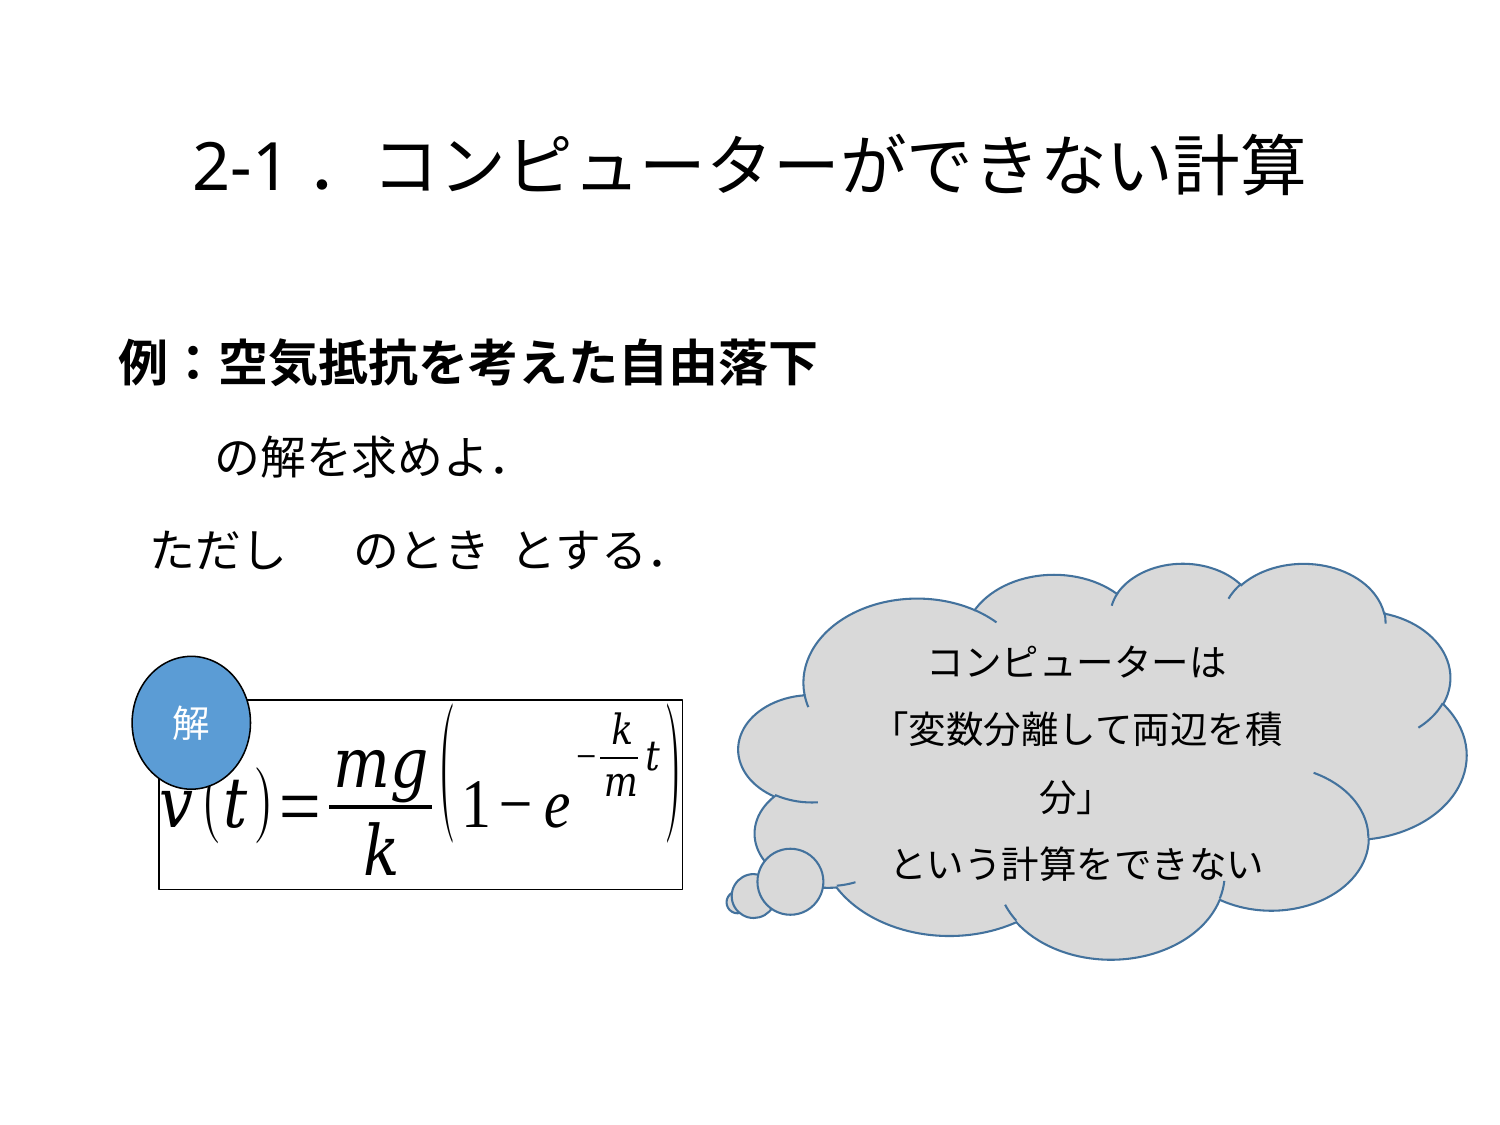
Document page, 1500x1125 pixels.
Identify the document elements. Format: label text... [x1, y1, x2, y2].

text_box コンピューターは 「変数分離して両辺を積分」 という計算をできない [725, 562, 1468, 961]
title 2-1．コンピューターができない計算 [103, 59, 1397, 278]
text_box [132, 656, 682, 889]
